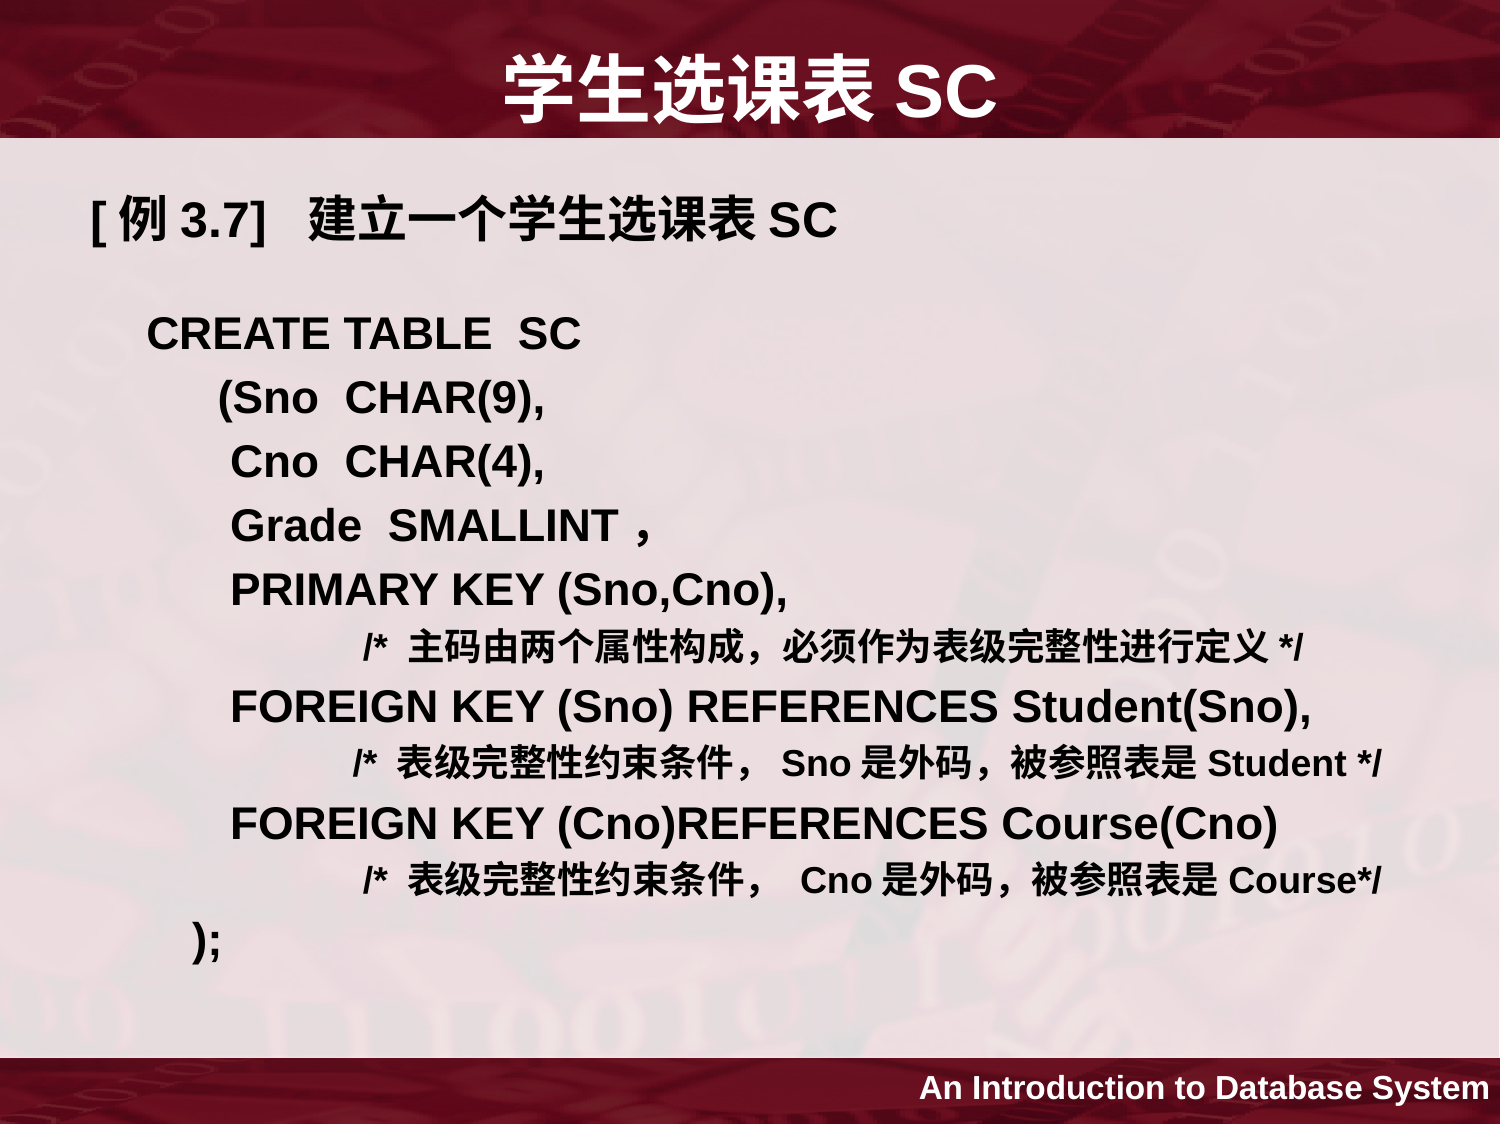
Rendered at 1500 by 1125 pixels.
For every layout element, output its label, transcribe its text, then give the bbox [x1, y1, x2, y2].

list [例3.7] 建立一个学生选课表SC CREATE TABLE SC (Sno CHAR(9), Cno CHAR(4), Grade SMALLINT， PRIMARY KEY (Sno,Cno), /* 主码由两个属性构成，必须作为表级完整性进行定义*/ FOREIGN KEY (Sno) REFERENCES Student(Sno), /* 表级完整性约束条件，Sno是外码，被参照表是Student */ FOREIGN KEY (Cno)REFERENCES Course(Cno) /* 表级完整性约束条件， Cno是外码，被参照表是Course*/ ); [74, 179, 1426, 977]
picture [0, 0, 1500, 1124]
title 学生选课表SC [74, 0, 1426, 179]
